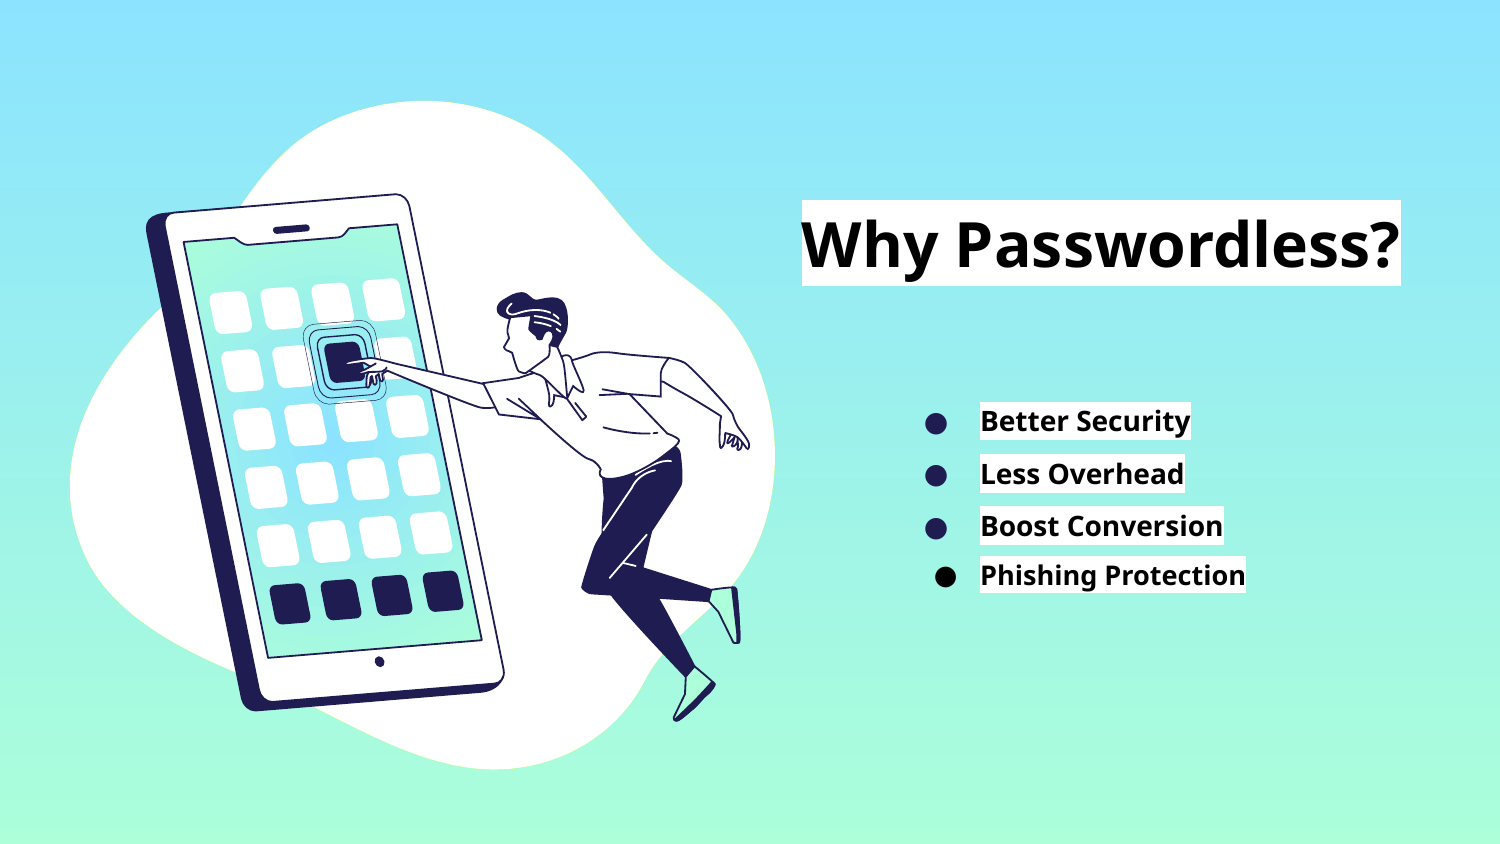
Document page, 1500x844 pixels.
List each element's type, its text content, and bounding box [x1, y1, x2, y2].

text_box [46, 100, 794, 770]
title Why Passwordless? [798, 375, 1482, 495]
subtitle Better Security Less Overhead Boost Conversion Phishing Protection [890, 370, 1379, 375]
subtitle Better Security Less Overhead Boost Conversion Phishing Protection [890, 495, 1379, 501]
